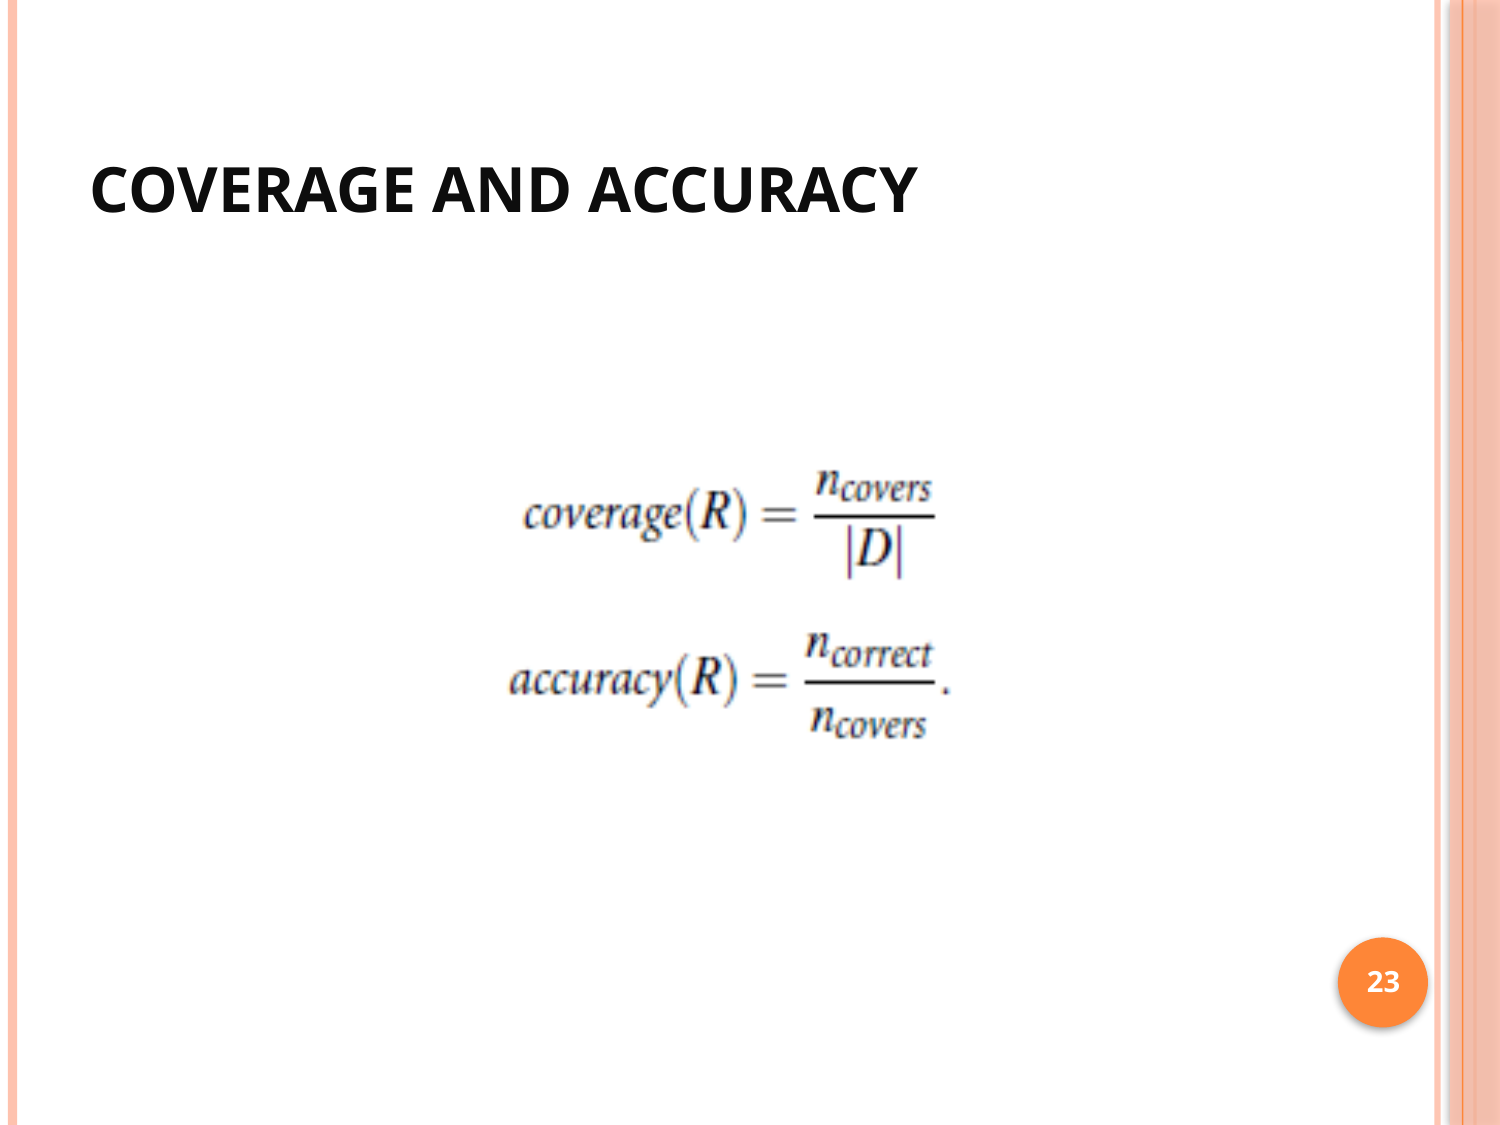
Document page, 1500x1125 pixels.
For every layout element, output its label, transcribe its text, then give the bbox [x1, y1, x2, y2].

title Coverage and Accuracy [75, 45, 1300, 233]
slide_number 23 [1333, 940, 1434, 1027]
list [461, 444, 973, 763]
